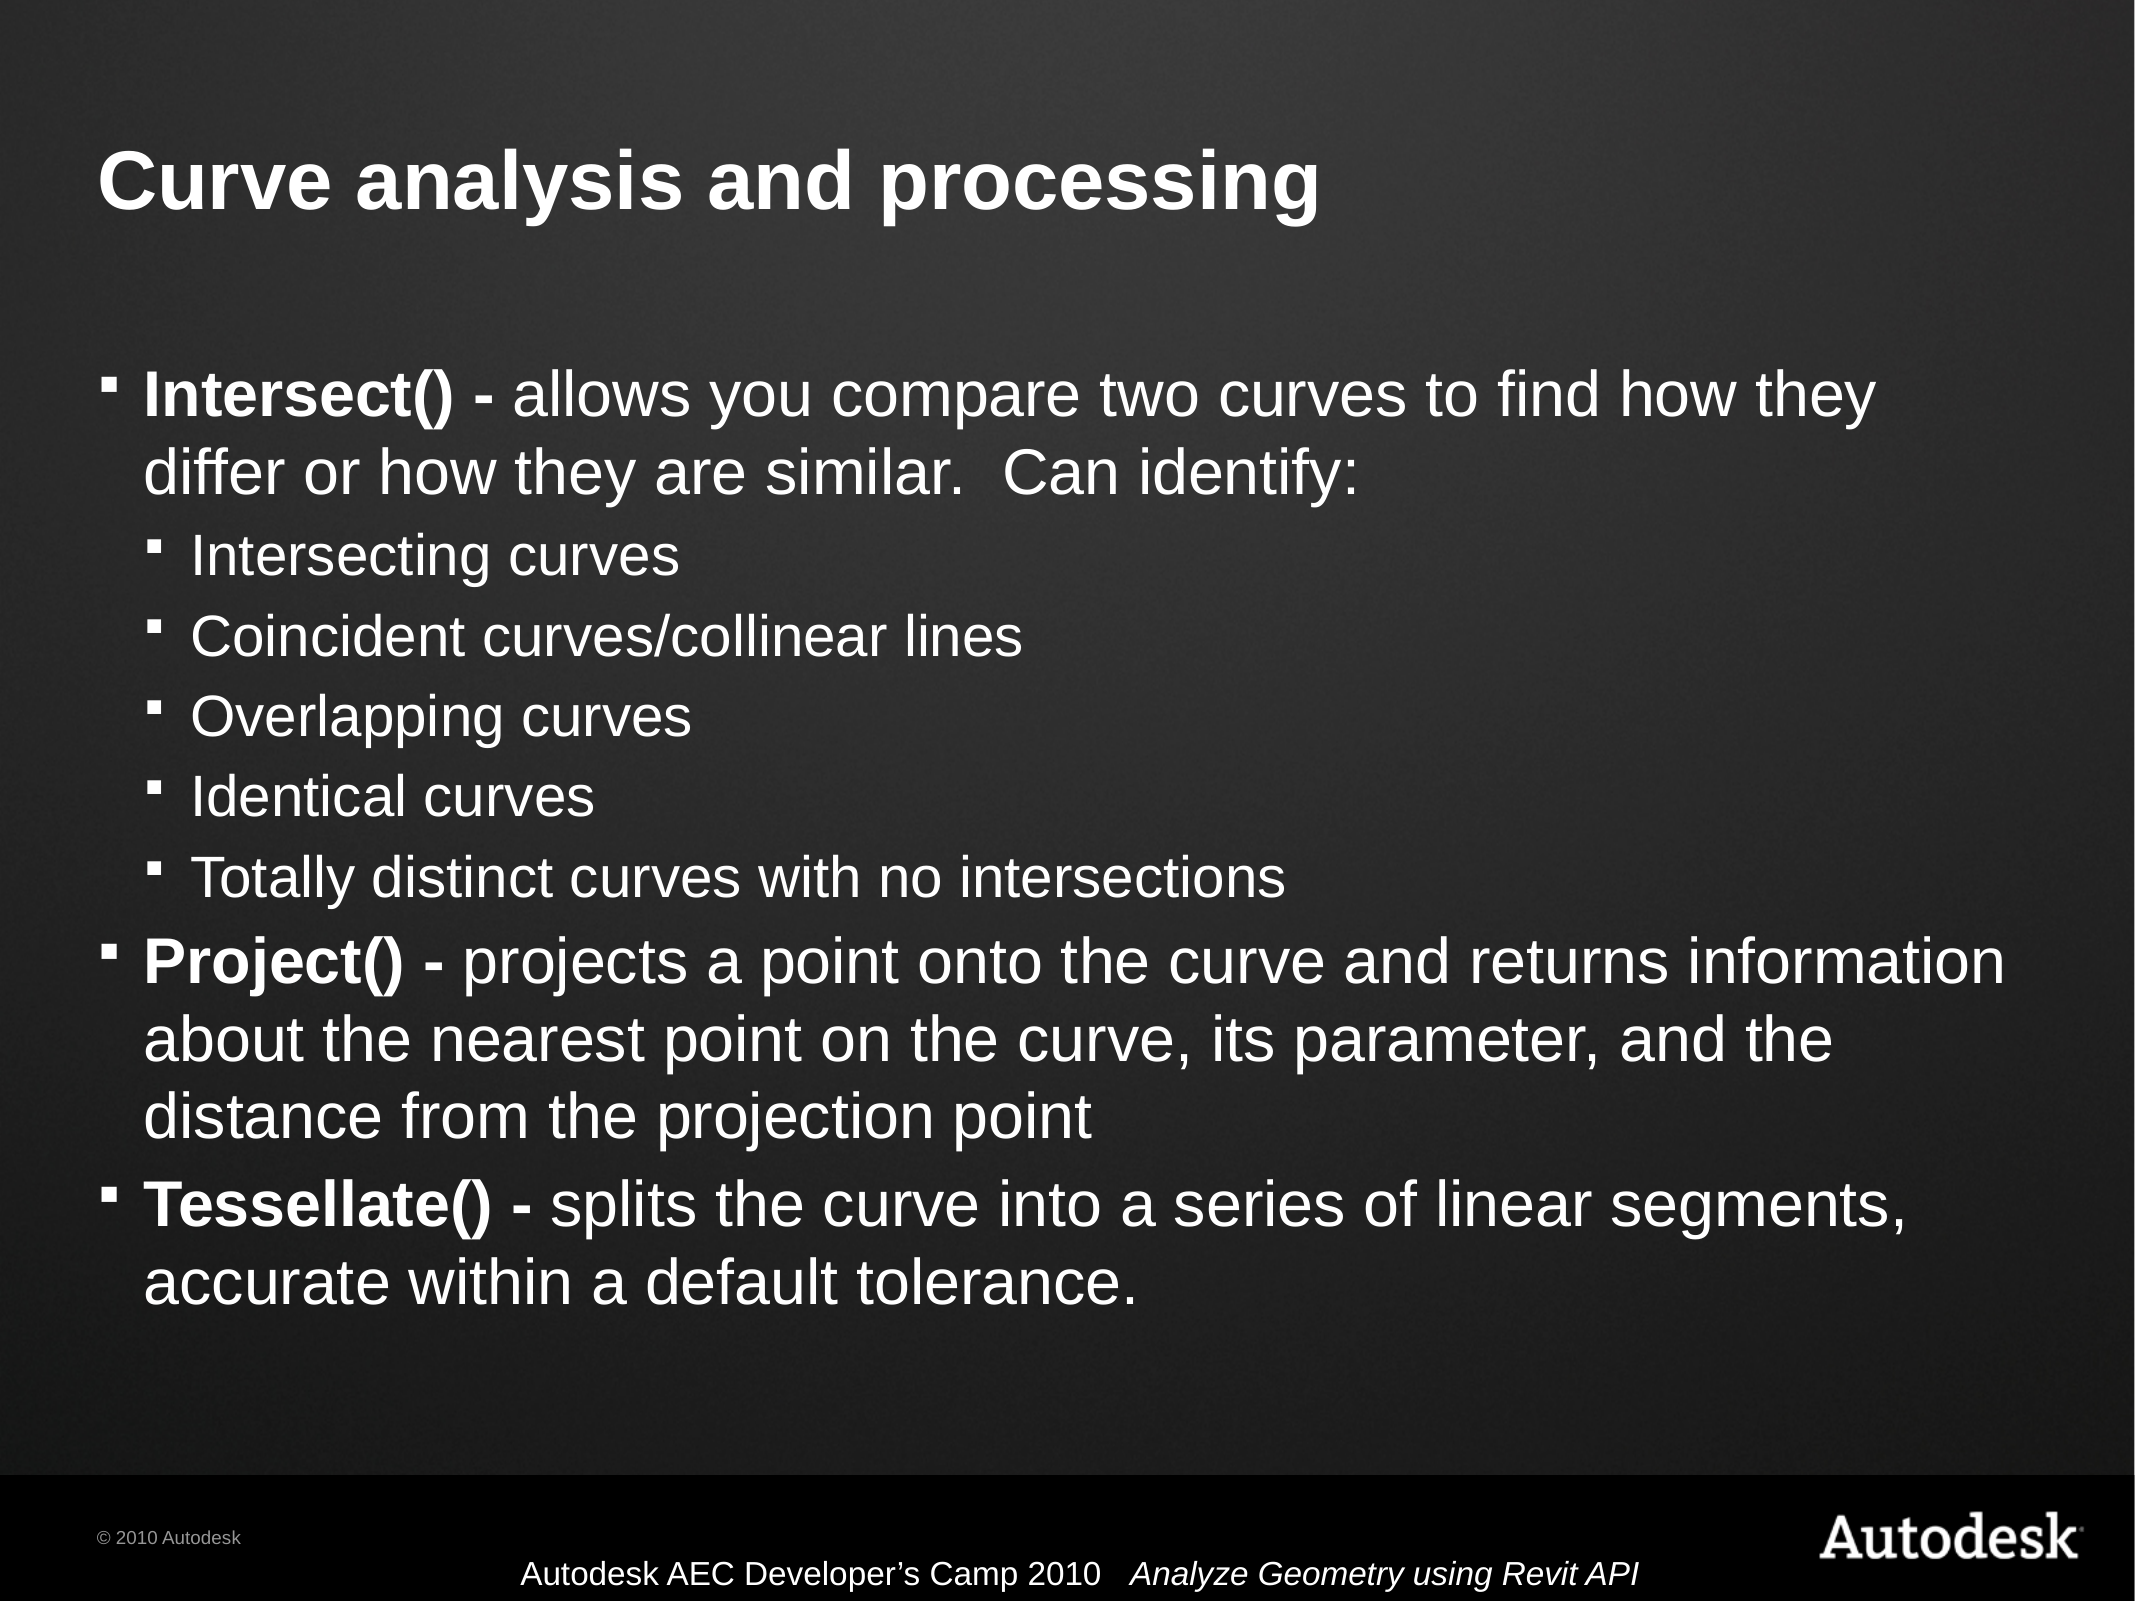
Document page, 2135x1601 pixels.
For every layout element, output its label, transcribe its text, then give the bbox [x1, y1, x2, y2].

picture [0, 0, 2135, 1601]
title Curve analysis and processing [96, 59, 2028, 293]
list Intersect() - allows you compare two curves to find how they differ or how they are similar. Can identify: Intersecting curves Coincident curves/collinear lines Overlapping curves Identical curves Totally distinct curves with no intersections Project() - projects a point onto the curve and returns information about the nearest point on the curve, its parameter, and the distance from the projection point Tessellate() - splits the curve into a series of linear segments, accurate within a default tolerance. [96, 351, 2028, 1452]
